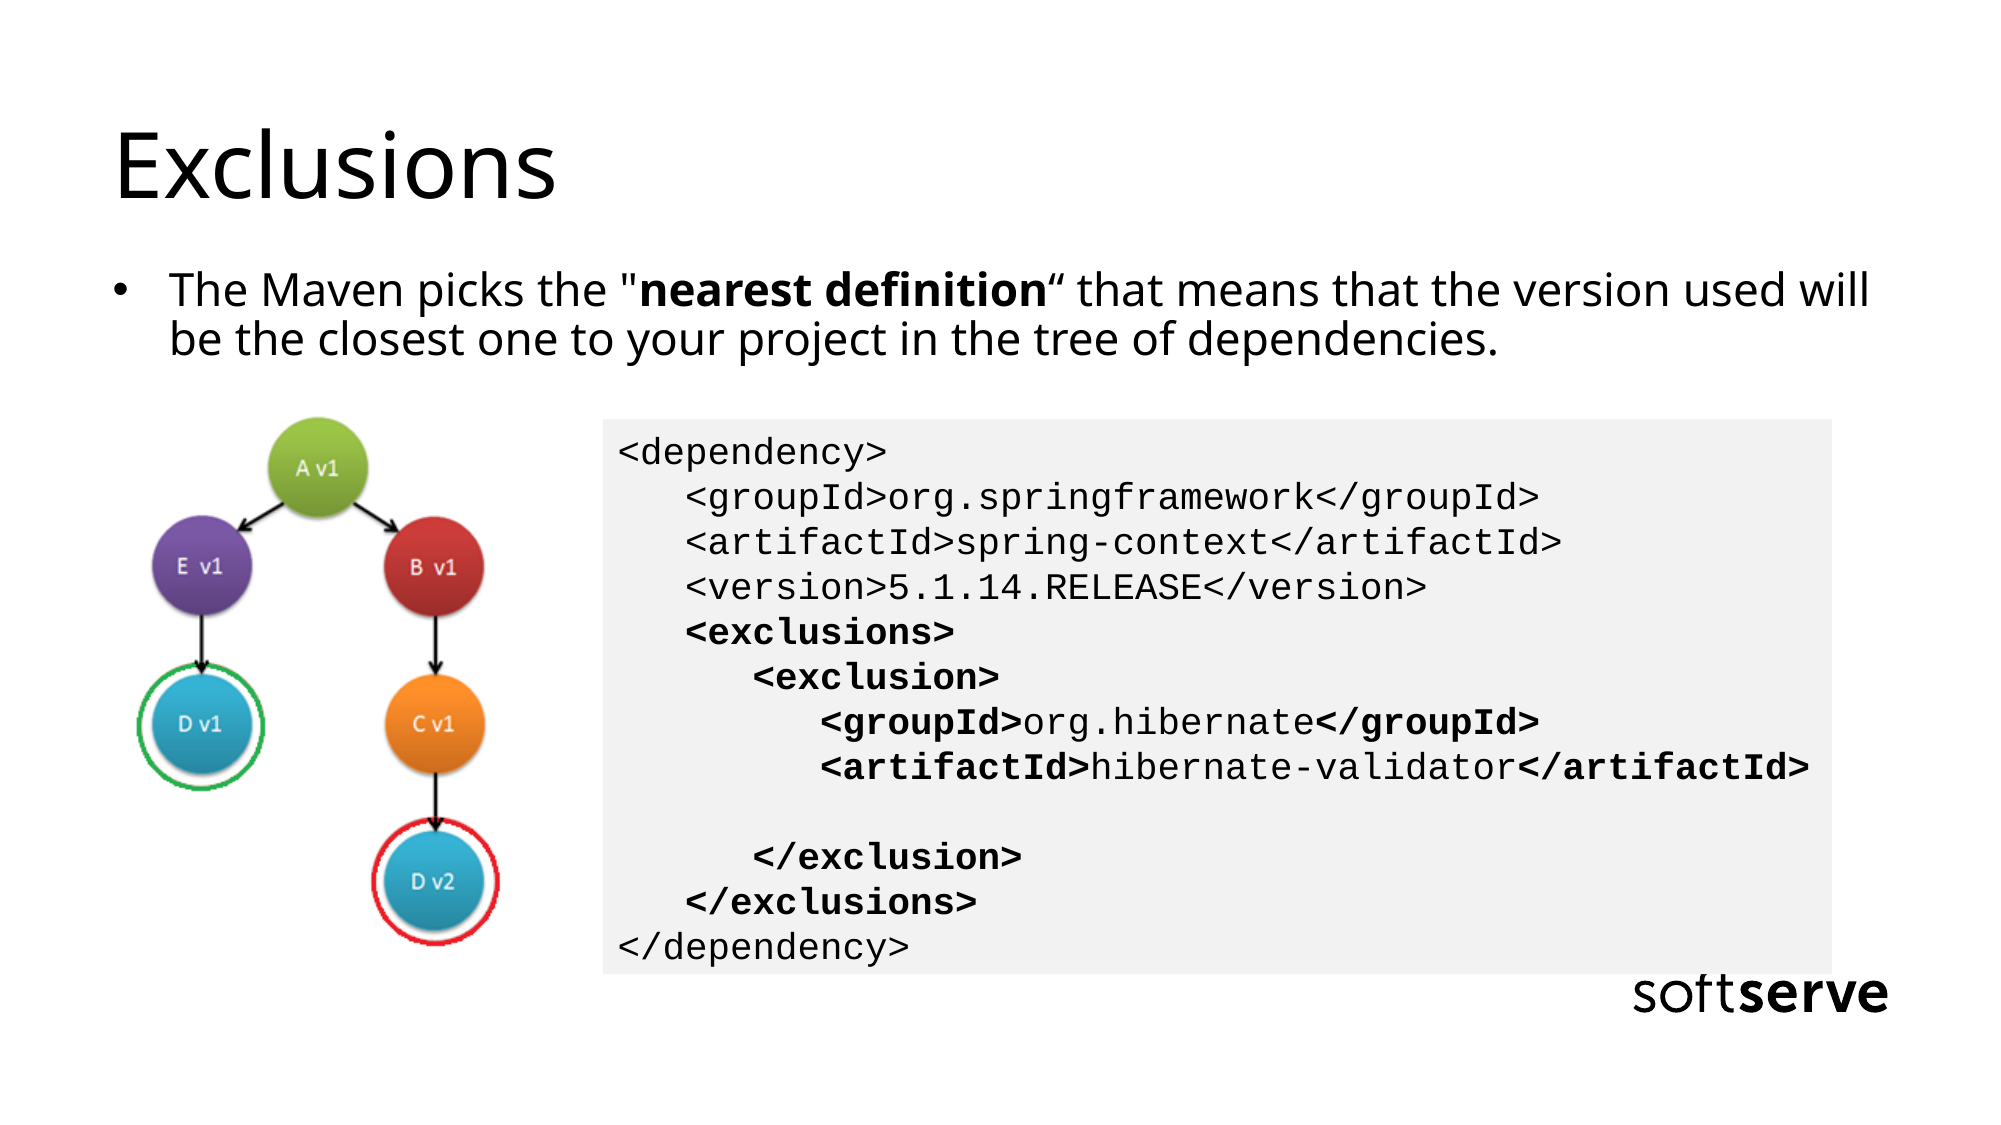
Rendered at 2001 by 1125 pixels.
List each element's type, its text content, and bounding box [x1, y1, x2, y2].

text_box <dependency> <groupId>org.springframework</groupId> <artifactId>spring-context</artifactId> <version>5.1.14.RELEASE</version> <exclusions> <exclusion> <groupId>org.hibernate</groupId> <artifactId>hibernate-validator</artifactId> </exclusion> </exclusions> </dependency> [602, 419, 1832, 975]
picture [112, 392, 547, 962]
title Exclusions [112, 112, 1888, 225]
list The Maven picks the "nearest definition“ that means that the version used will be the closest one to your project in the tree of dependencies. [112, 259, 1888, 900]
